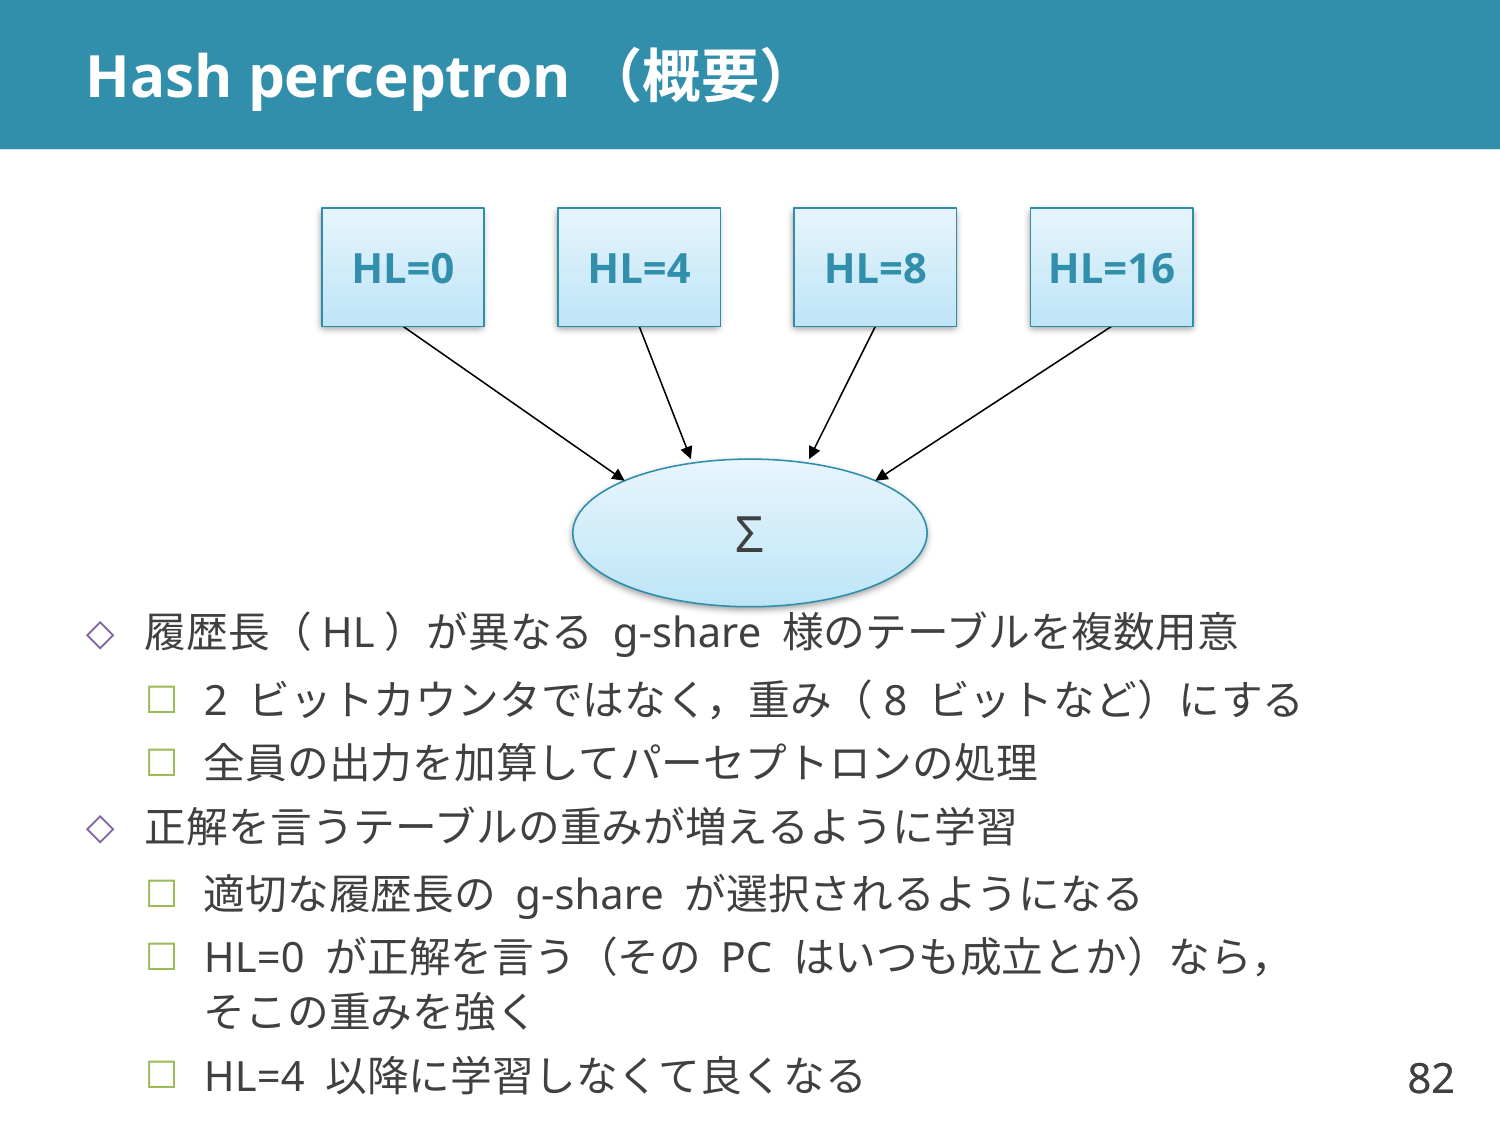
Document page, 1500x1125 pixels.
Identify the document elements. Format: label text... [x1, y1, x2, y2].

title Hash perceptron（概要） [70, 0, 1500, 150]
text_box HL=0 [321, 207, 485, 327]
text_box HL=8 [793, 207, 957, 327]
list 履歴長（HL）が異なる g-share 様のテーブルを複数用意 2 ビットカウンタではなく，重み（8 ビットなど）にする 全員の出力を加算してパーセプトロンの処理 正解を言うテーブルの重みが増えるように学習 適切な履歴長の g-share が選択されるようになる HL=0 が正解を言う（その PC はいつも成立とか）なら， そこの重みを強く HL=4 以降に学習しなくて良くなる [11, 621, 1459, 1080]
text_box Σ [572, 458, 928, 608]
text_box HL=4 [557, 207, 721, 327]
text_box HL=16 [1030, 207, 1194, 327]
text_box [874, 326, 1112, 481]
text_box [639, 326, 692, 460]
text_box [402, 326, 625, 481]
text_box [808, 326, 872, 460]
